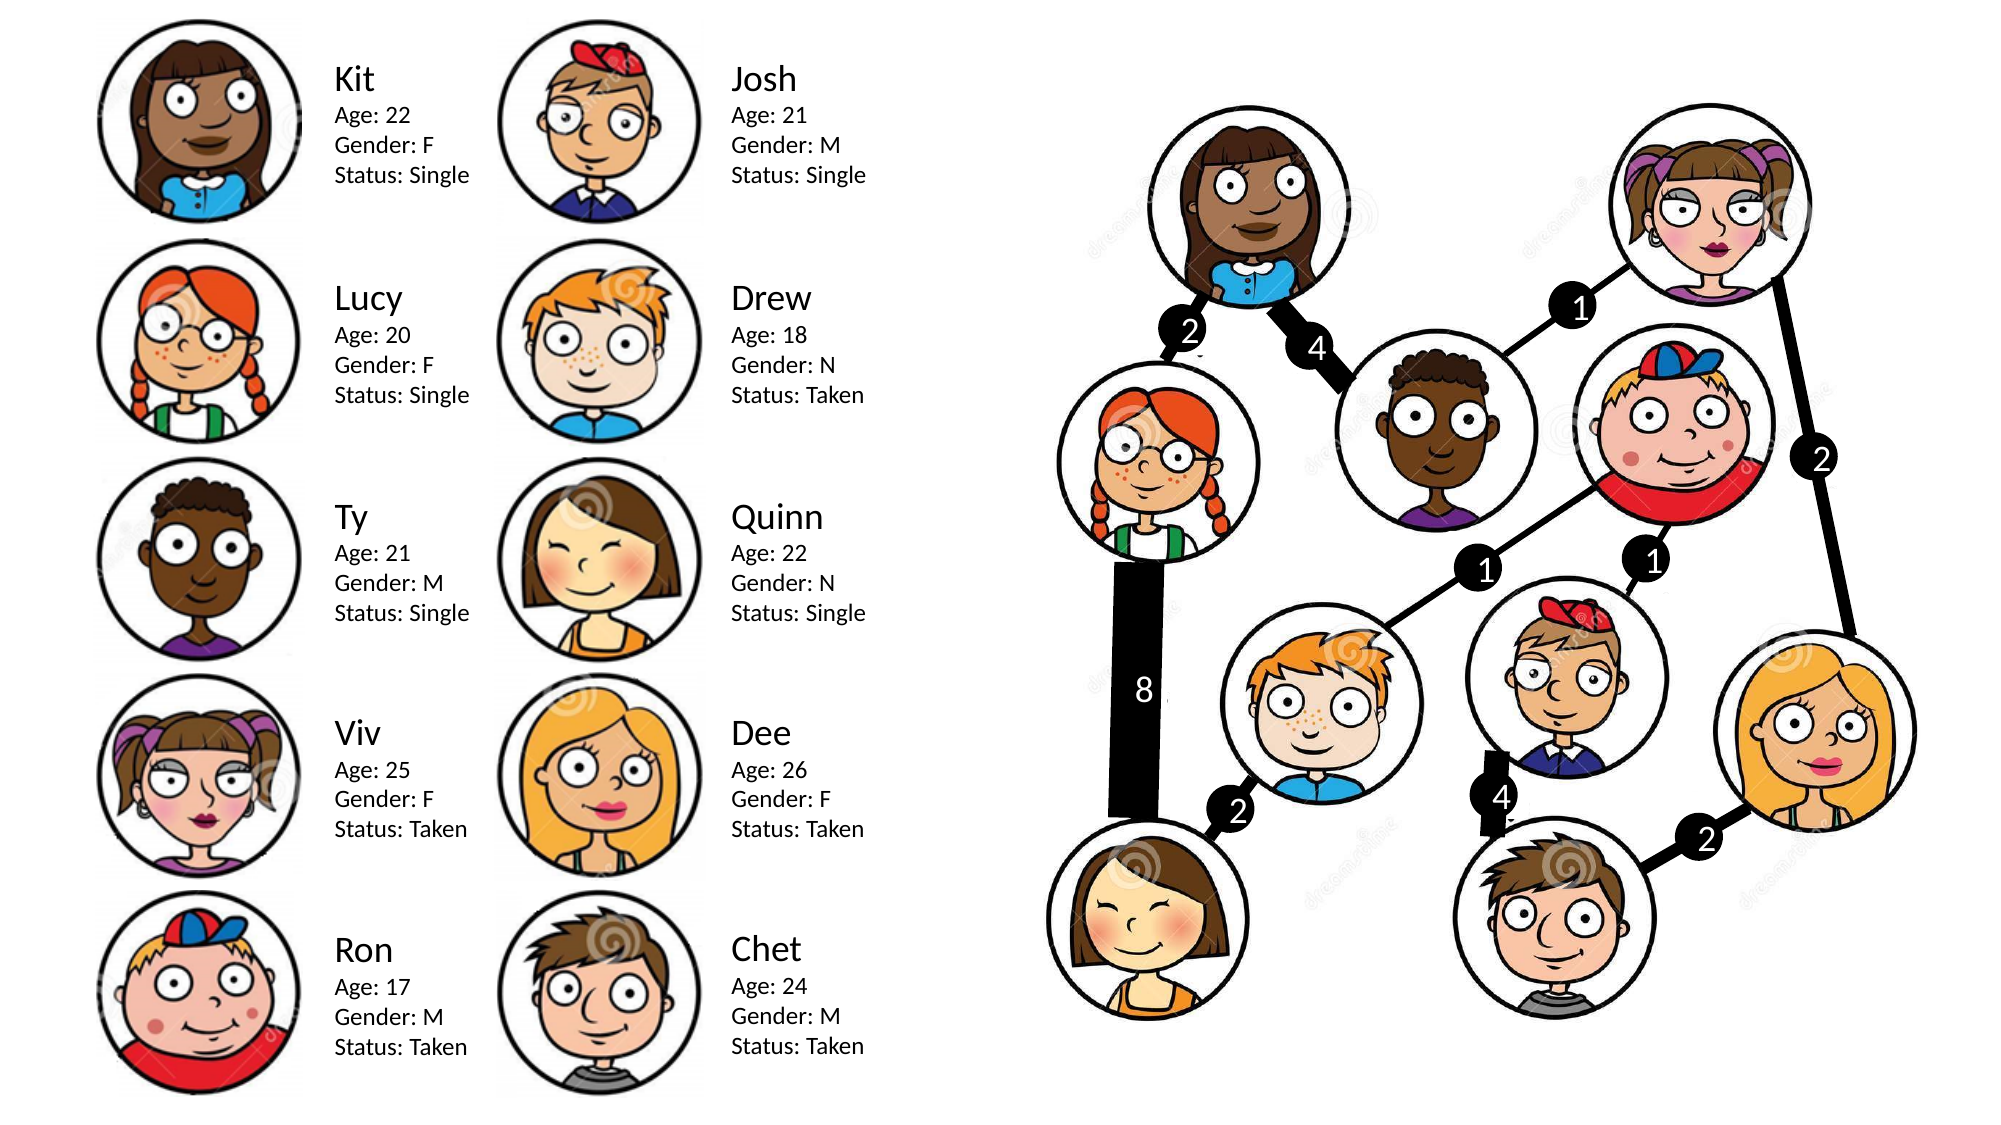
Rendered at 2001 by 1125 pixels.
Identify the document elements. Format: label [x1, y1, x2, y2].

text_box [93, 18, 941, 1098]
text_box [1040, 95, 1925, 1030]
